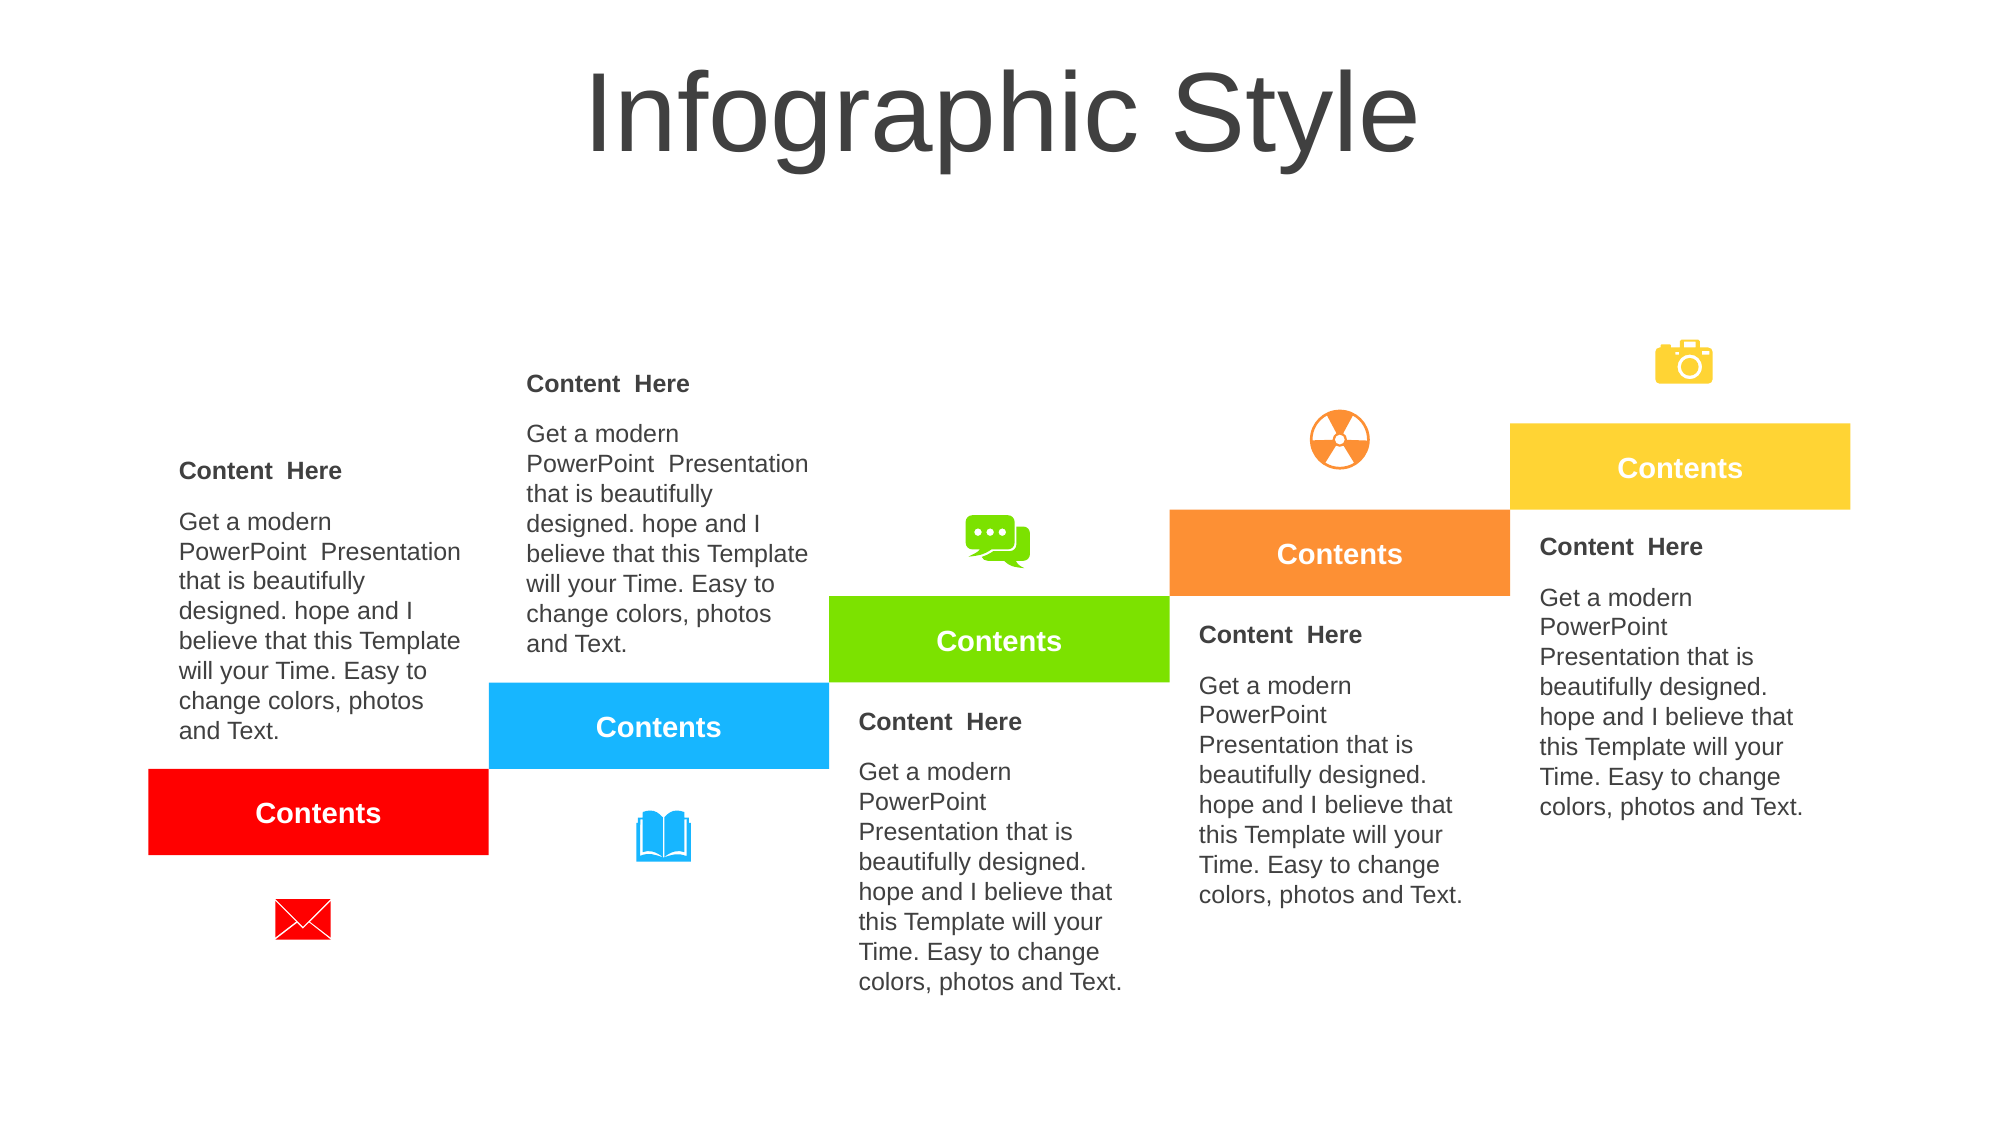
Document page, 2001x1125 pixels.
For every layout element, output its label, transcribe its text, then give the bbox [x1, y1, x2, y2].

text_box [163, 446, 481, 756]
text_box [511, 359, 828, 668]
text_box [1313, 408, 1366, 423]
text_box [272, 898, 334, 941]
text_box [1524, 522, 1837, 832]
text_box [148, 423, 1851, 856]
text_box [635, 856, 692, 863]
list Infographic Style [53, 55, 1952, 175]
text_box [1654, 338, 1714, 385]
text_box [1184, 610, 1496, 920]
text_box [843, 697, 1156, 1006]
